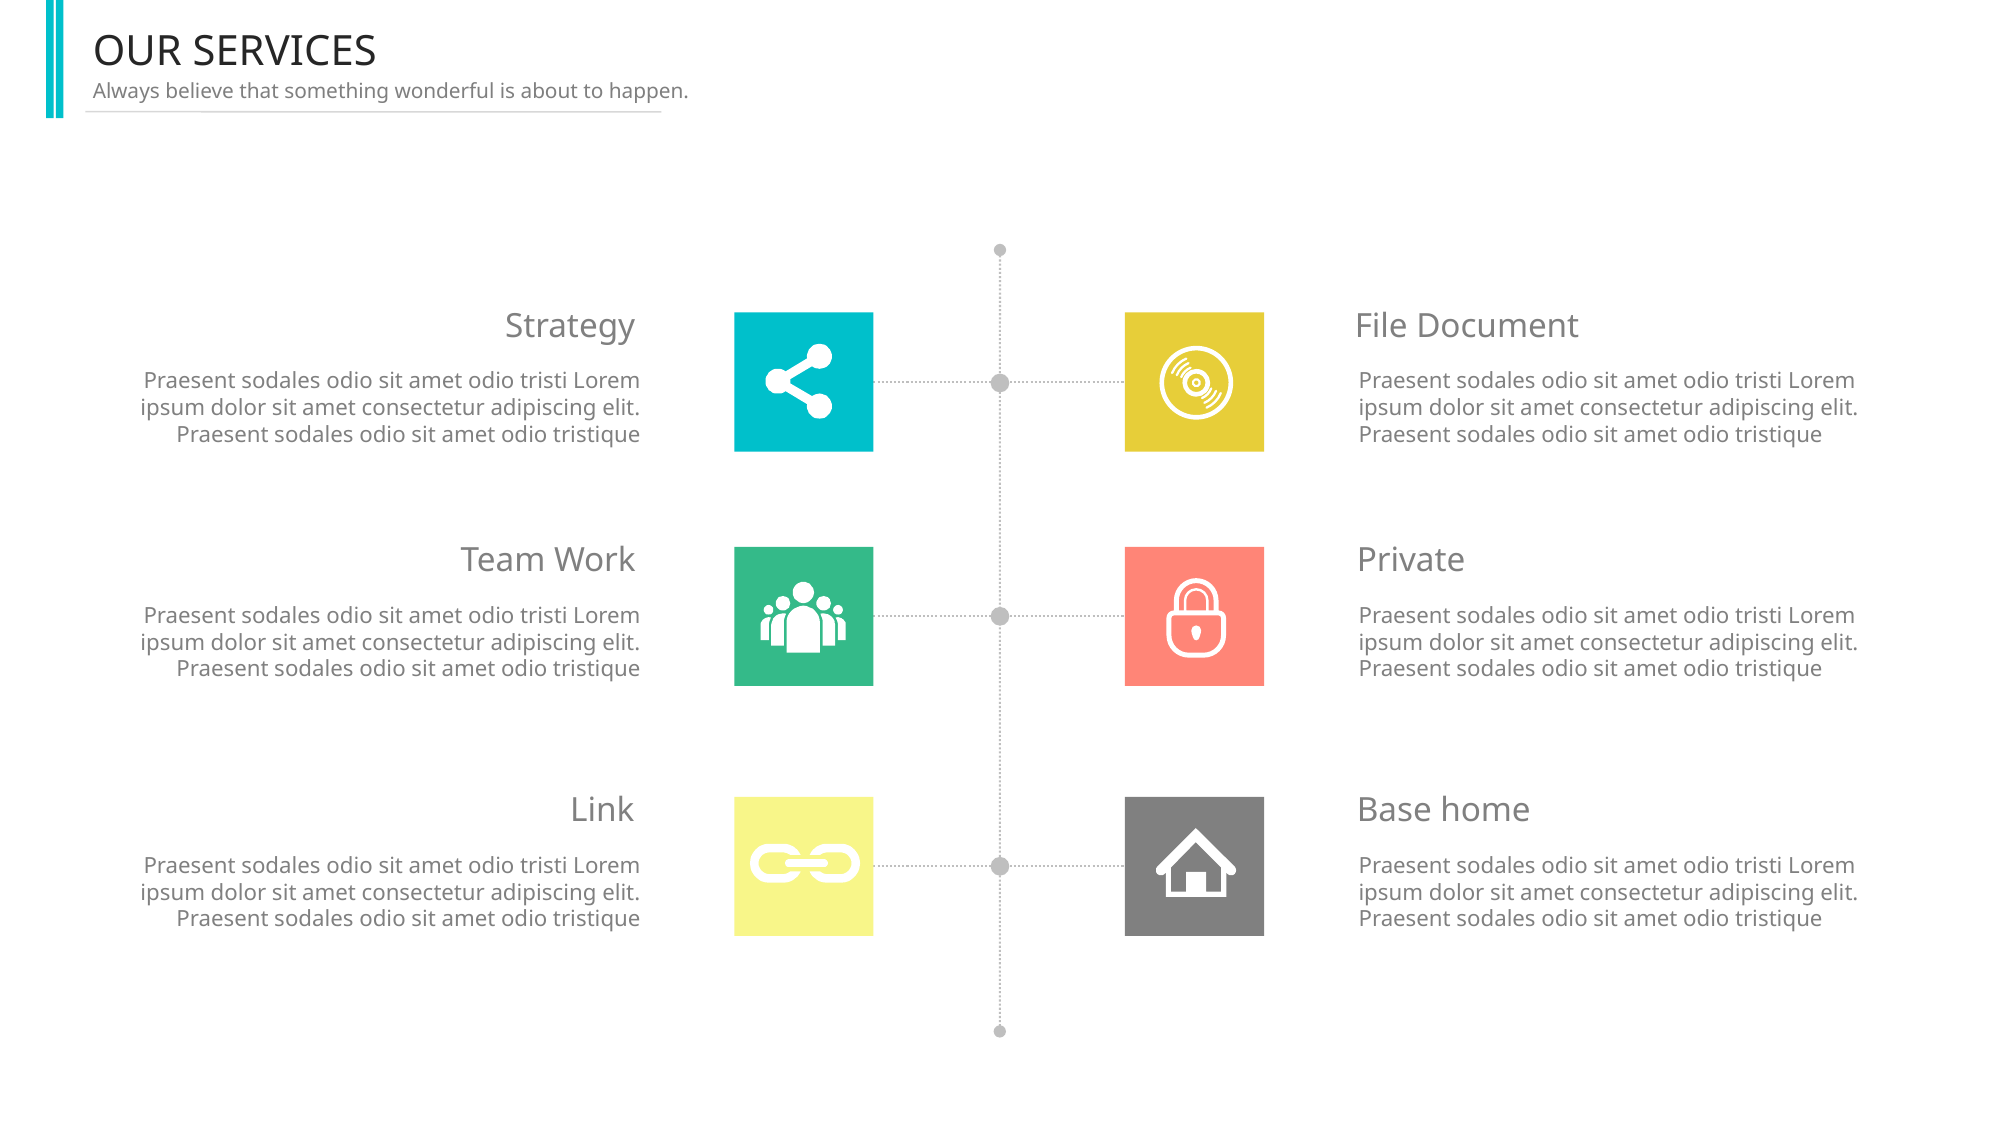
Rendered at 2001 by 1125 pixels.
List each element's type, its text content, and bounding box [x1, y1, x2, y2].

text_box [46, 0, 64, 119]
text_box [874, 373, 1124, 393]
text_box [78, 296, 874, 456]
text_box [1124, 531, 1922, 690]
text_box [78, 781, 874, 940]
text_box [1124, 781, 1922, 940]
text_box Always believe that something wonderful is about to happen. [78, 70, 713, 111]
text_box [874, 856, 1124, 876]
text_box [78, 531, 874, 690]
text_box OUR SERVICES [78, 15, 713, 70]
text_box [1124, 296, 1922, 456]
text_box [874, 606, 1124, 626]
